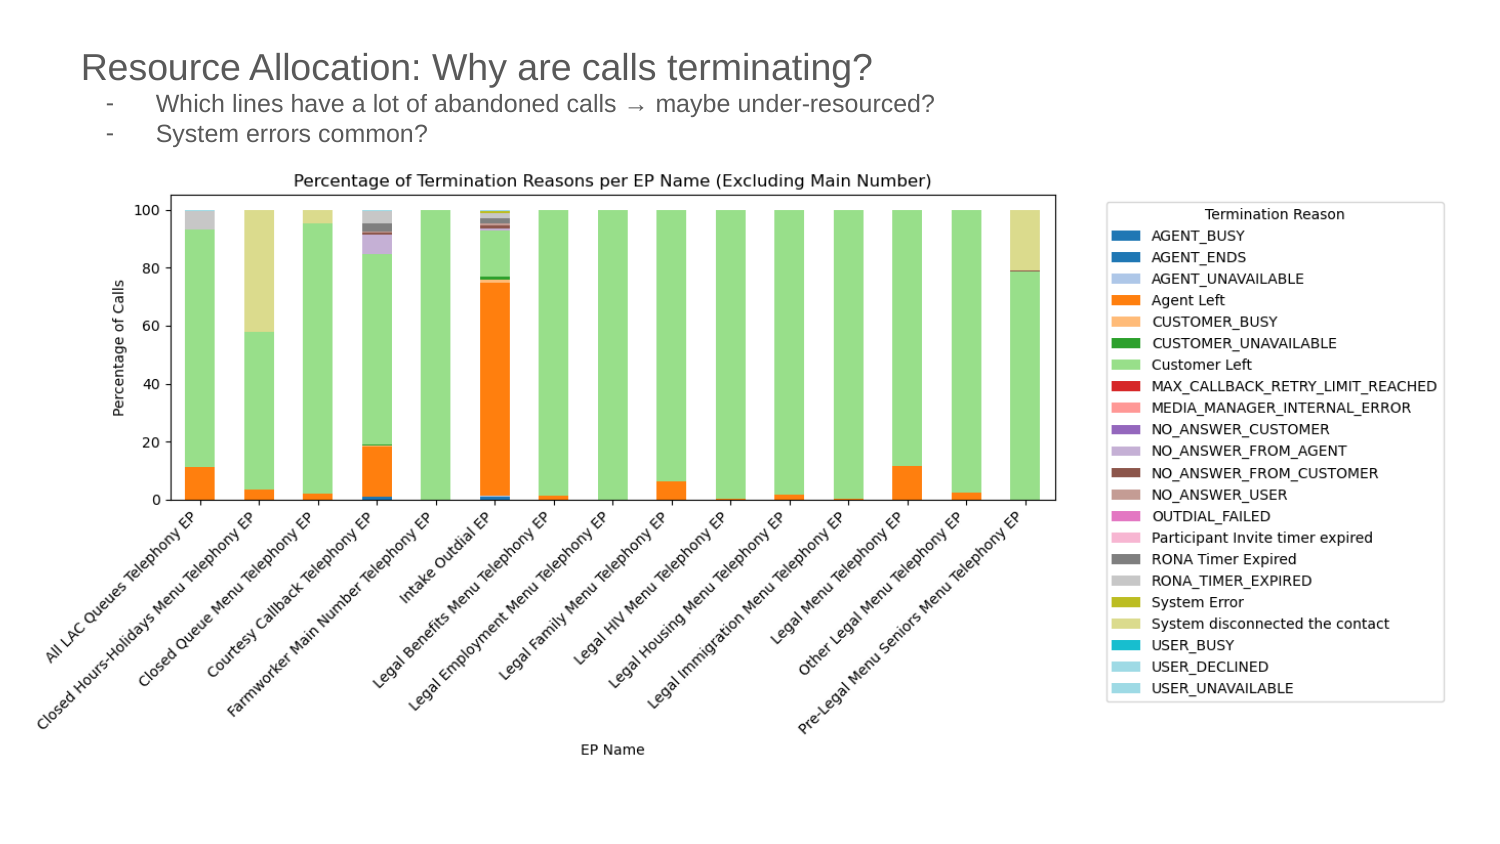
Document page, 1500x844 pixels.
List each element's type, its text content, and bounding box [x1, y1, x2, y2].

picture [25, 164, 1454, 769]
text_box Resource Allocation: Why are calls terminating? Which lines have a lot of abandoned calls → maybe under-resourced? System errors common? [65, 27, 1218, 162]
